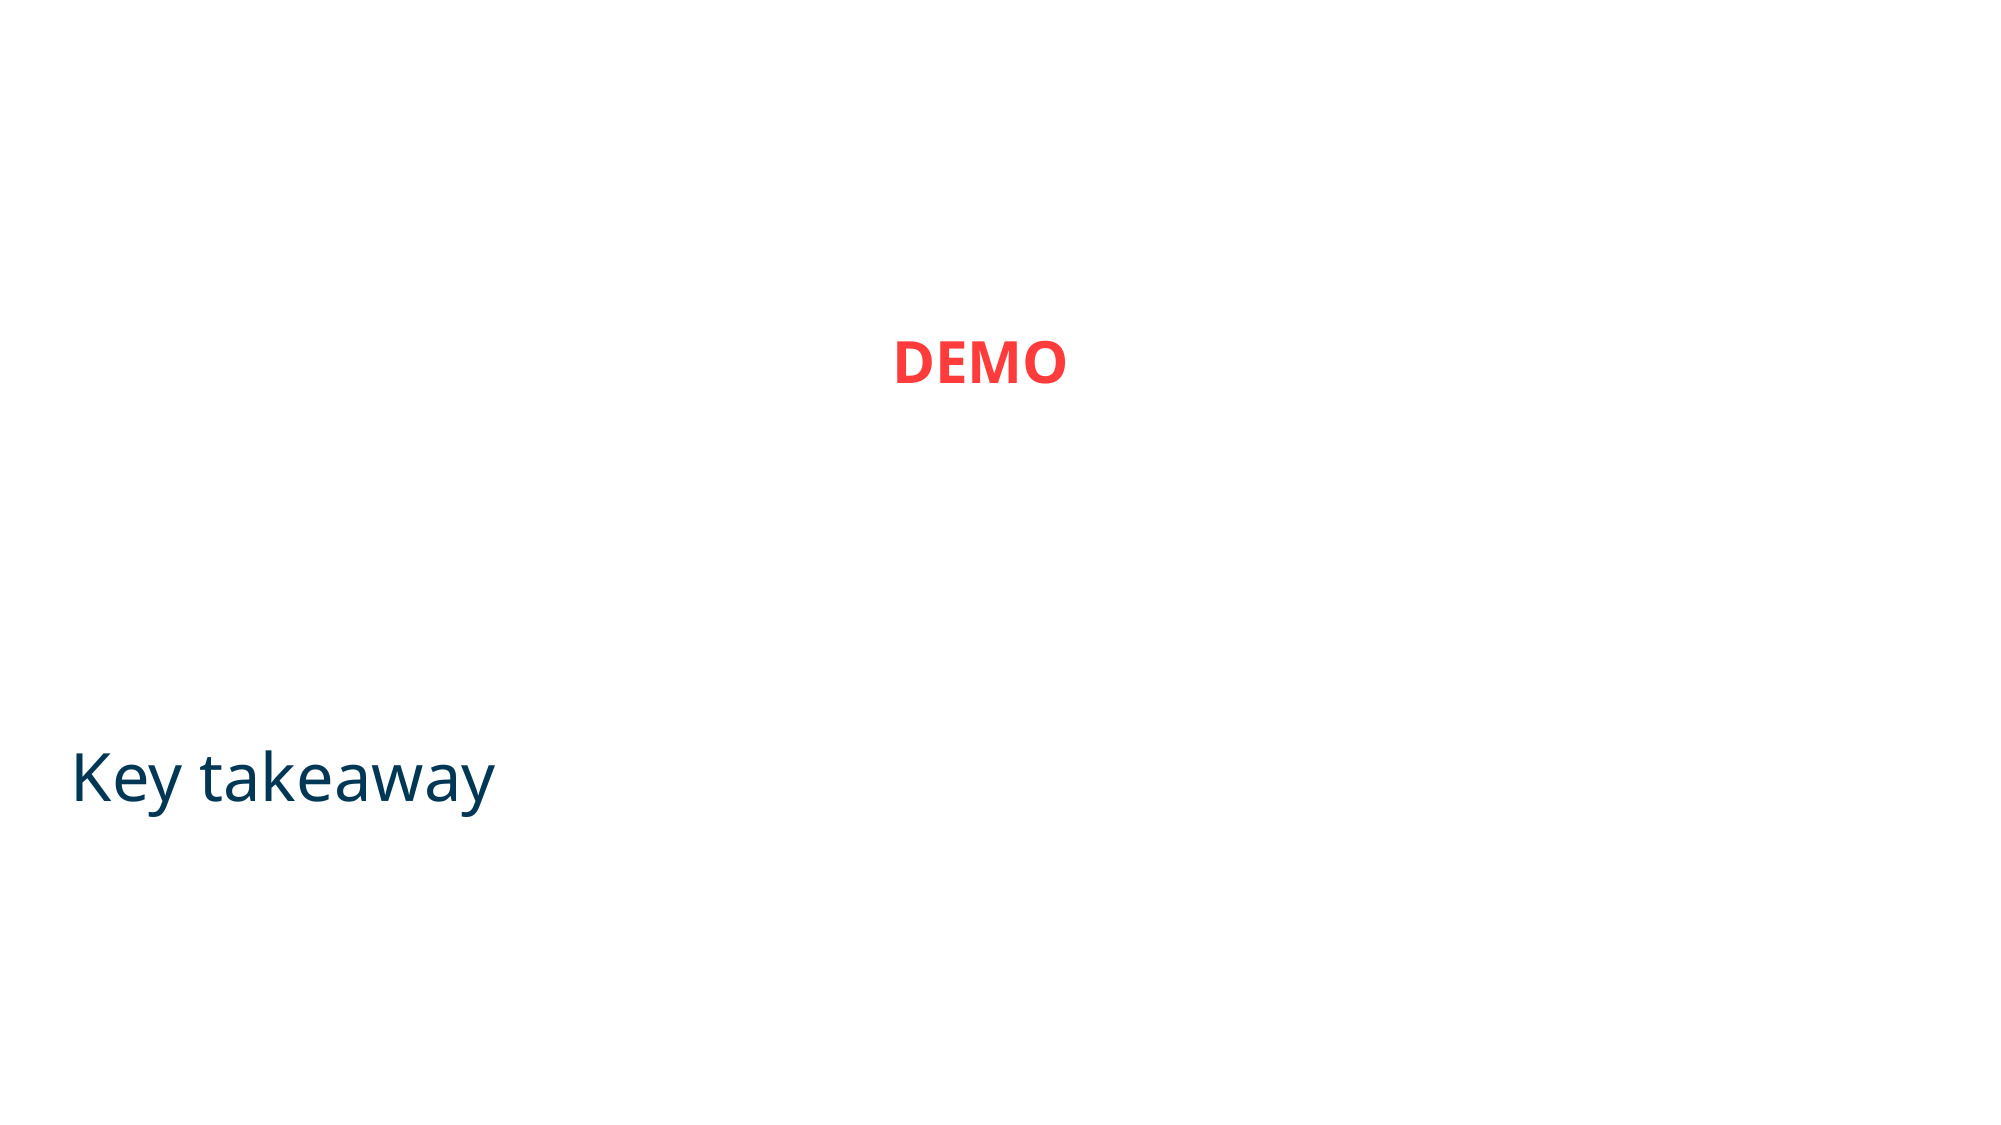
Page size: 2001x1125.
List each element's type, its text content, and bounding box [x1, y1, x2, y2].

title Key takeaway [70, 668, 1931, 816]
text_box DEMO [844, 325, 1132, 396]
